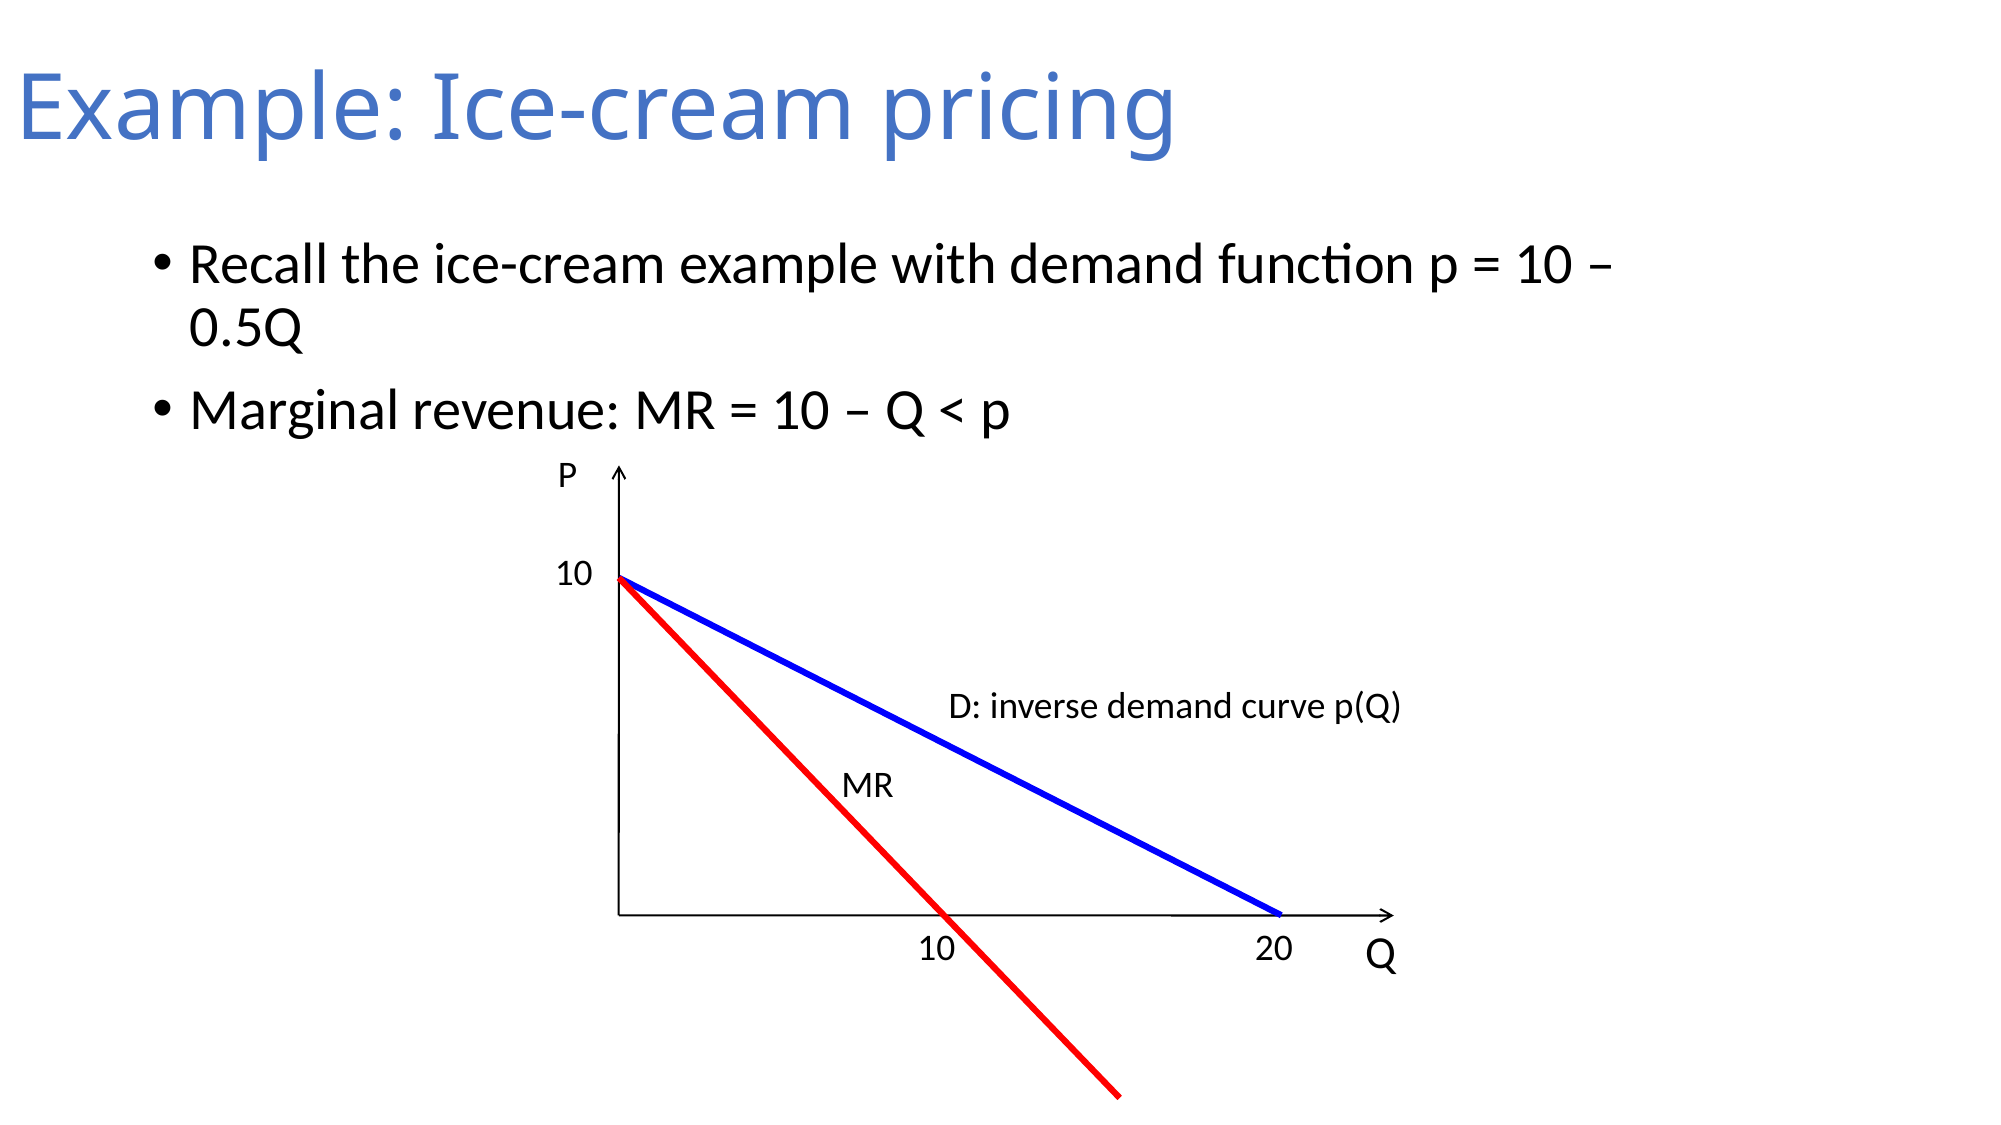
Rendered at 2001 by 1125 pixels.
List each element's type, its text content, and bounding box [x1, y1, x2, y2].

text_box 10 [540, 540, 623, 600]
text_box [618, 577, 1120, 1098]
list Recall the ice-cream example with demand function p = 10 – 0.5Q Marginal revenue: MR = 10 – Q < p [137, 225, 1675, 462]
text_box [1120, 577, 1282, 916]
text_box P [543, 442, 619, 503]
text_box D: inverse demand curve p(Q) [1282, 673, 1426, 733]
title Example: Ice-cream pricing [0, 0, 1725, 219]
text_box 20 [1240, 916, 1323, 975]
text_box Q [1350, 915, 1426, 985]
